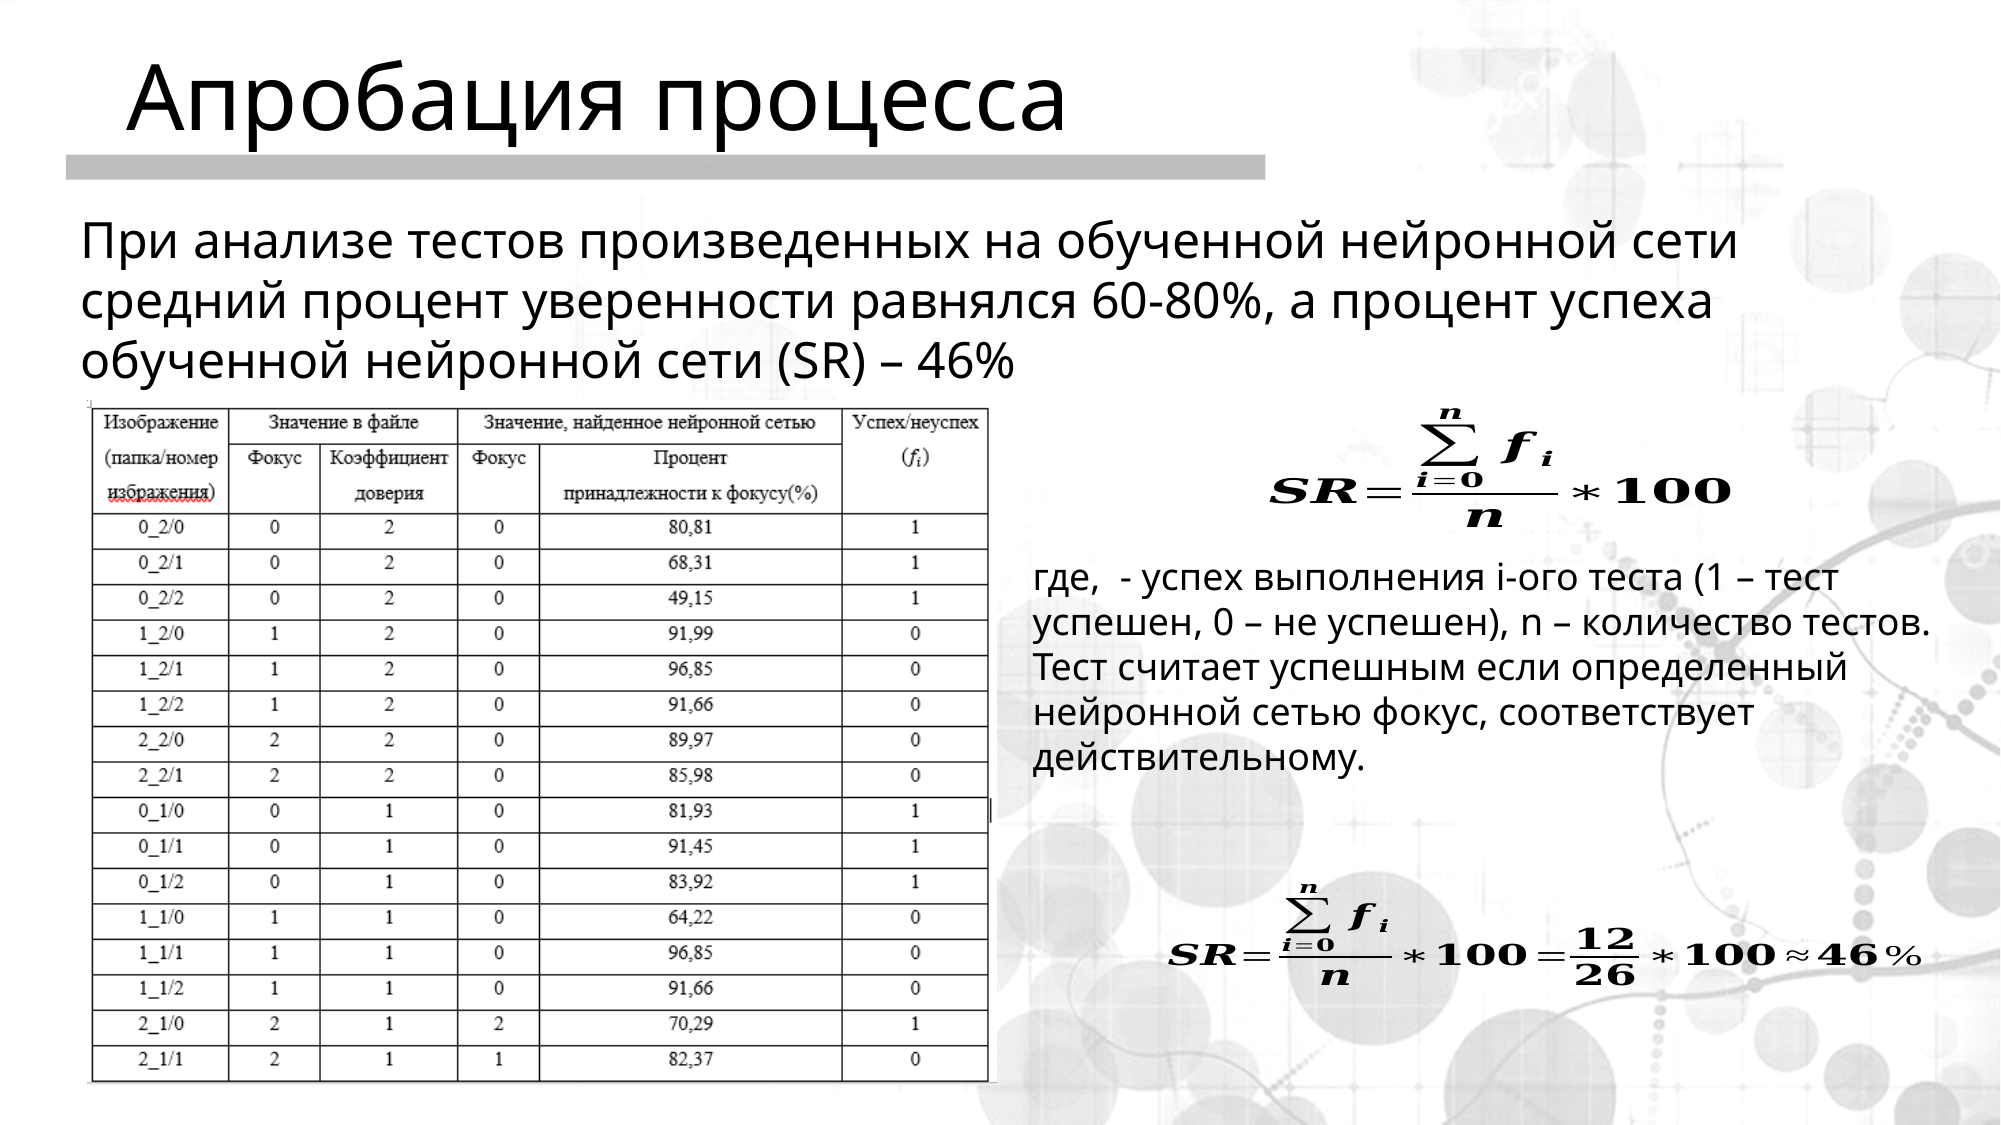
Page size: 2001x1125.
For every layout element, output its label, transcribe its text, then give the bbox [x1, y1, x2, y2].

picture [0, 0, 2001, 1125]
text_box [1070, 432, 1924, 499]
text_box Апробация процесса [111, 31, 1086, 154]
text_box При анализе тестов произведенных на обученной нейронной сети средний процент уверенности равнялся 60-80%, а процент успеха обученной нейронной сети (SR) – 46% [65, 200, 1863, 456]
